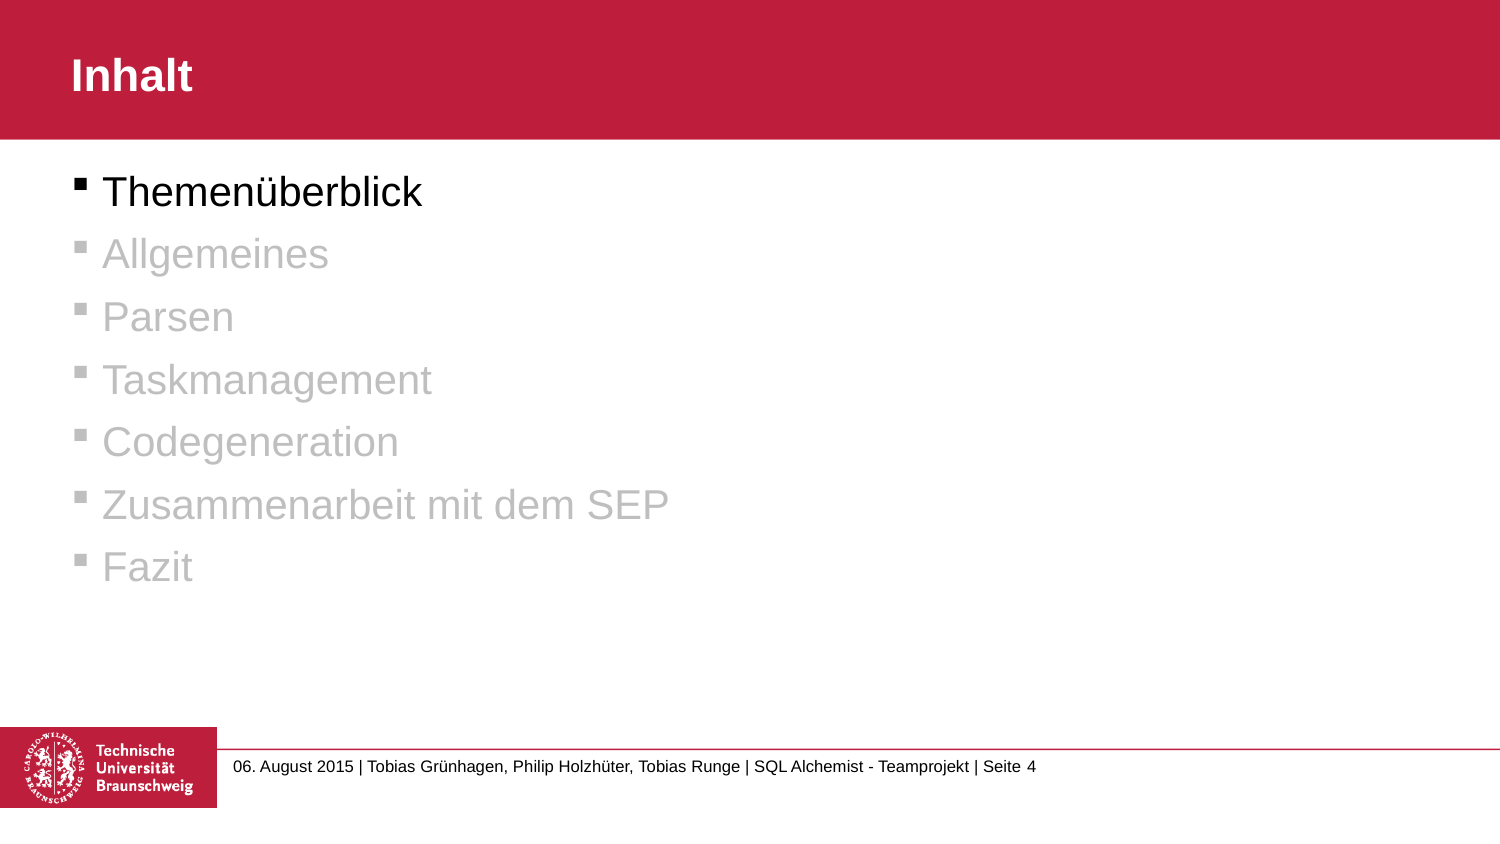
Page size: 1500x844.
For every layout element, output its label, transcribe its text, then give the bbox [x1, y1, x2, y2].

text_box [0, 0, 1500, 140]
title Inhalt [70, 13, 1445, 102]
picture [0, 727, 217, 808]
list Themenüberblick Allgemeines Parsen Taskmanagement Codegeneration Zusammenarbeit mit dem SEP Fazit [70, 164, 1445, 734]
